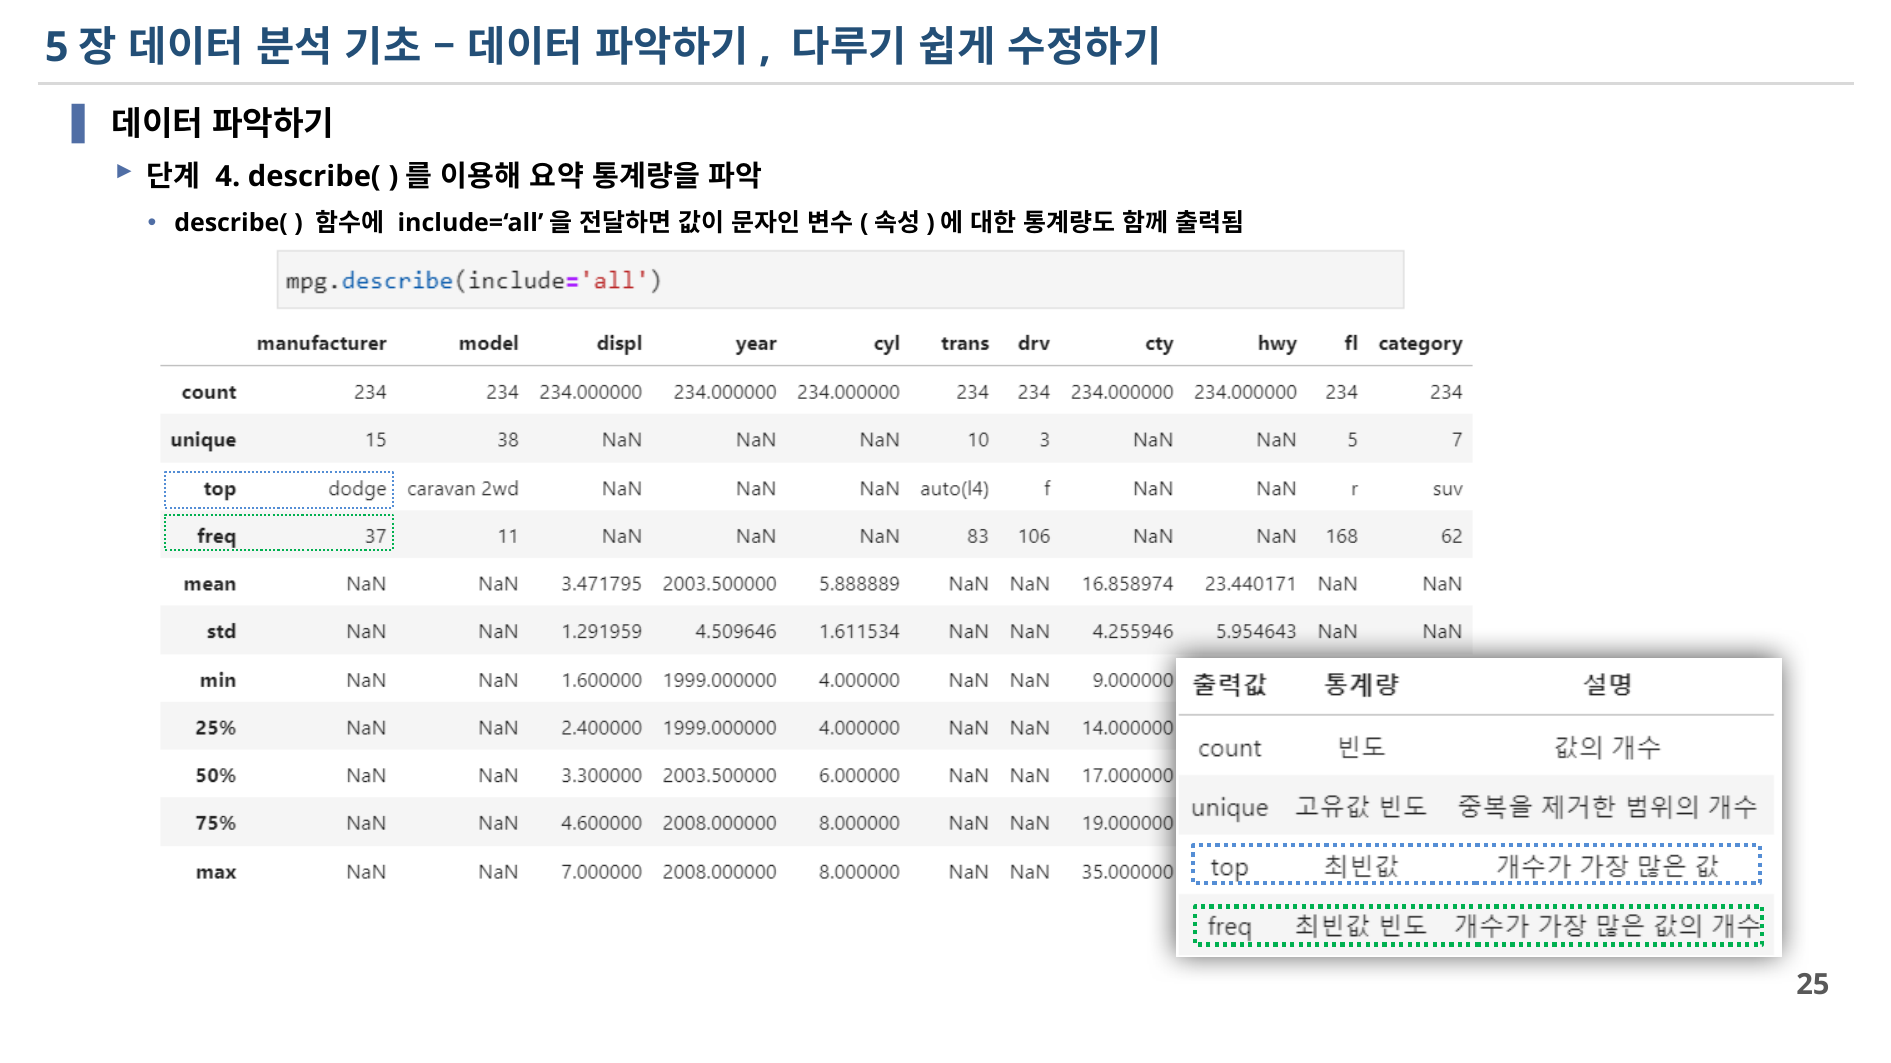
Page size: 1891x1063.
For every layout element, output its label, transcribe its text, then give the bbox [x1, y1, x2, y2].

picture [153, 330, 1782, 957]
title 5장 데이터 분석 기초 – 데이터 파악하기, 다루기 쉽게 수정하기 [29, 11, 1809, 78]
list 데이터 파악하기 단계 4. describe( )를 이용해 요약 통계량을 파악 describe( ) 함수에 include=‘all’을 전달하면 값이 문자인 변수(속성)에 대한 통계량도 함께 출력됨 [43, 94, 1845, 544]
slide_number 25 [1703, 956, 1845, 1014]
picture [274, 244, 1409, 314]
